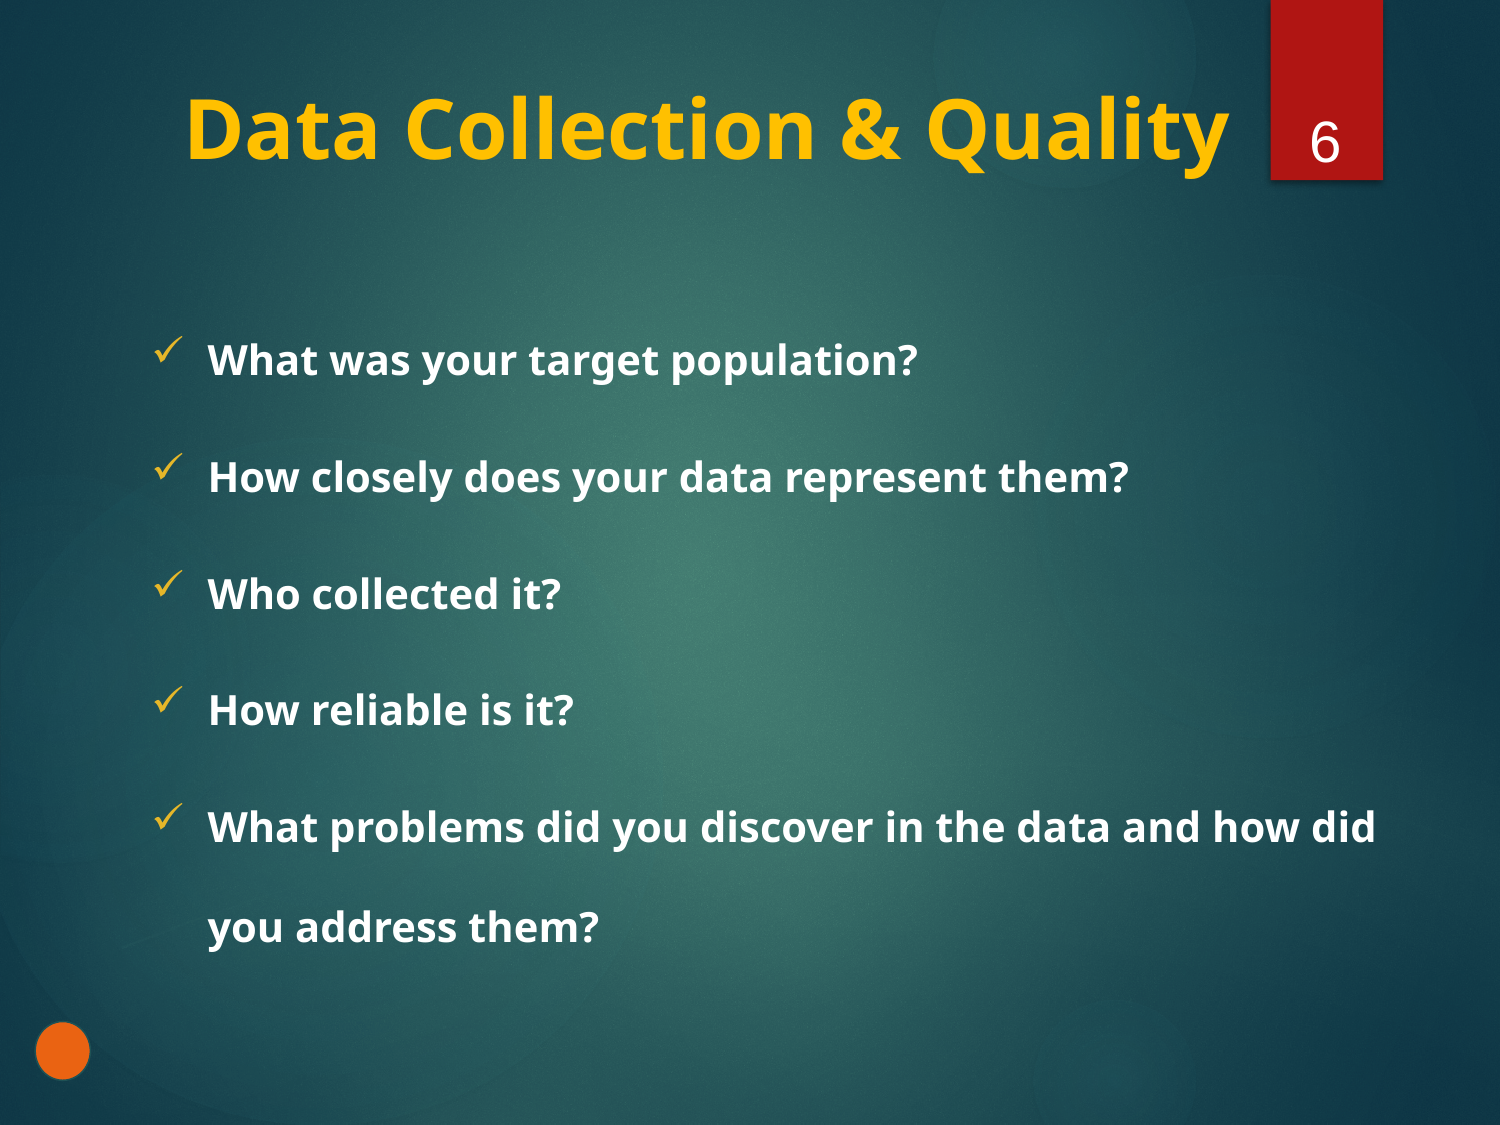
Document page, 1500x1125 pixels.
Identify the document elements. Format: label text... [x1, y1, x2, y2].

list What was your target population? How closely does your data represent them? Who collected it? How reliable is it? What problems did you discover in the data and how did you address them? [142, 283, 1424, 665]
slide_number 6 [1273, 48, 1378, 175]
text_box [35, 1021, 91, 1081]
title Data Collection & Quality [103, 54, 1311, 185]
